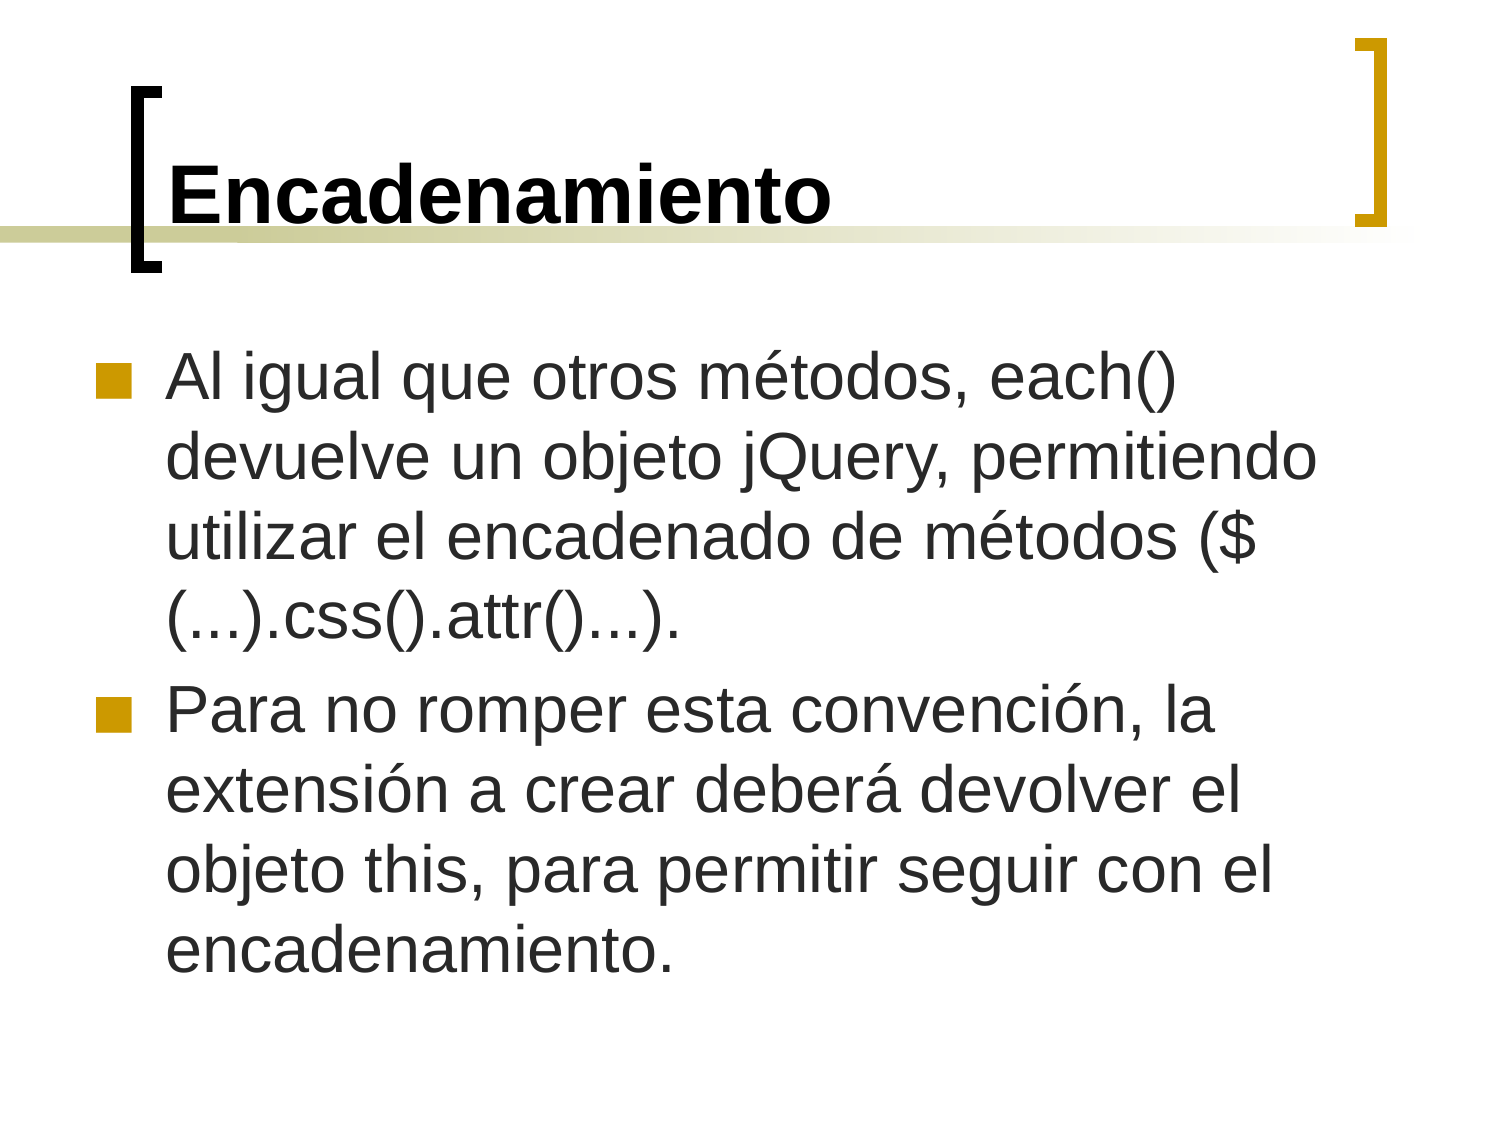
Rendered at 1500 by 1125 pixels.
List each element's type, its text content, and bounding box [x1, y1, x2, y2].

list Al igual que otros métodos, each() devuelve un objeto jQuery, permitiendo utilizar el encadenado de métodos ($(...).css().attr()...). Para no romper esta convención, la extensión a crear deberá devolver el objeto this, para permitir seguir con el encadenamiento. [76, 324, 1413, 1000]
title Encadenamiento [152, 15, 1328, 248]
